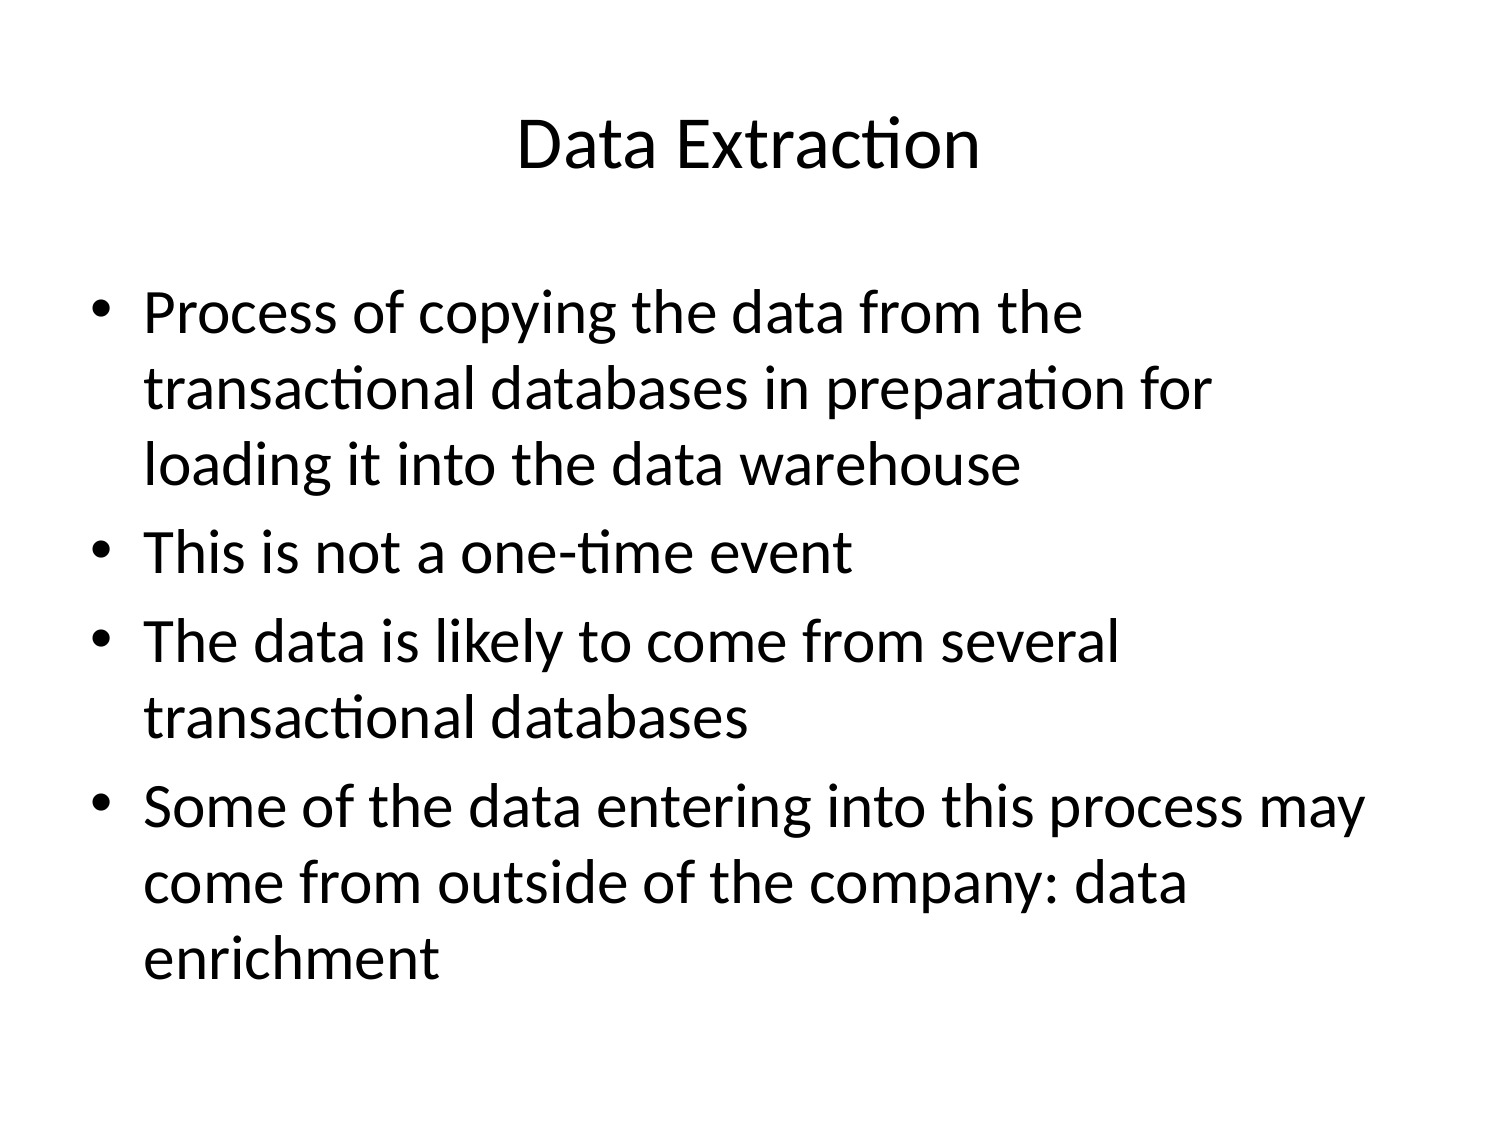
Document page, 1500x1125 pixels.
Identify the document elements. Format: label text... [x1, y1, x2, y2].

list Process of copying the data from the transactional databases in preparation for loading it into the data warehouse This is not a one-time event The data is likely to come from several transactional databases Some of the data entering into this process may come from outside of the company: data enrichment [75, 262, 1425, 1005]
title Data Extraction [75, 45, 1425, 233]
